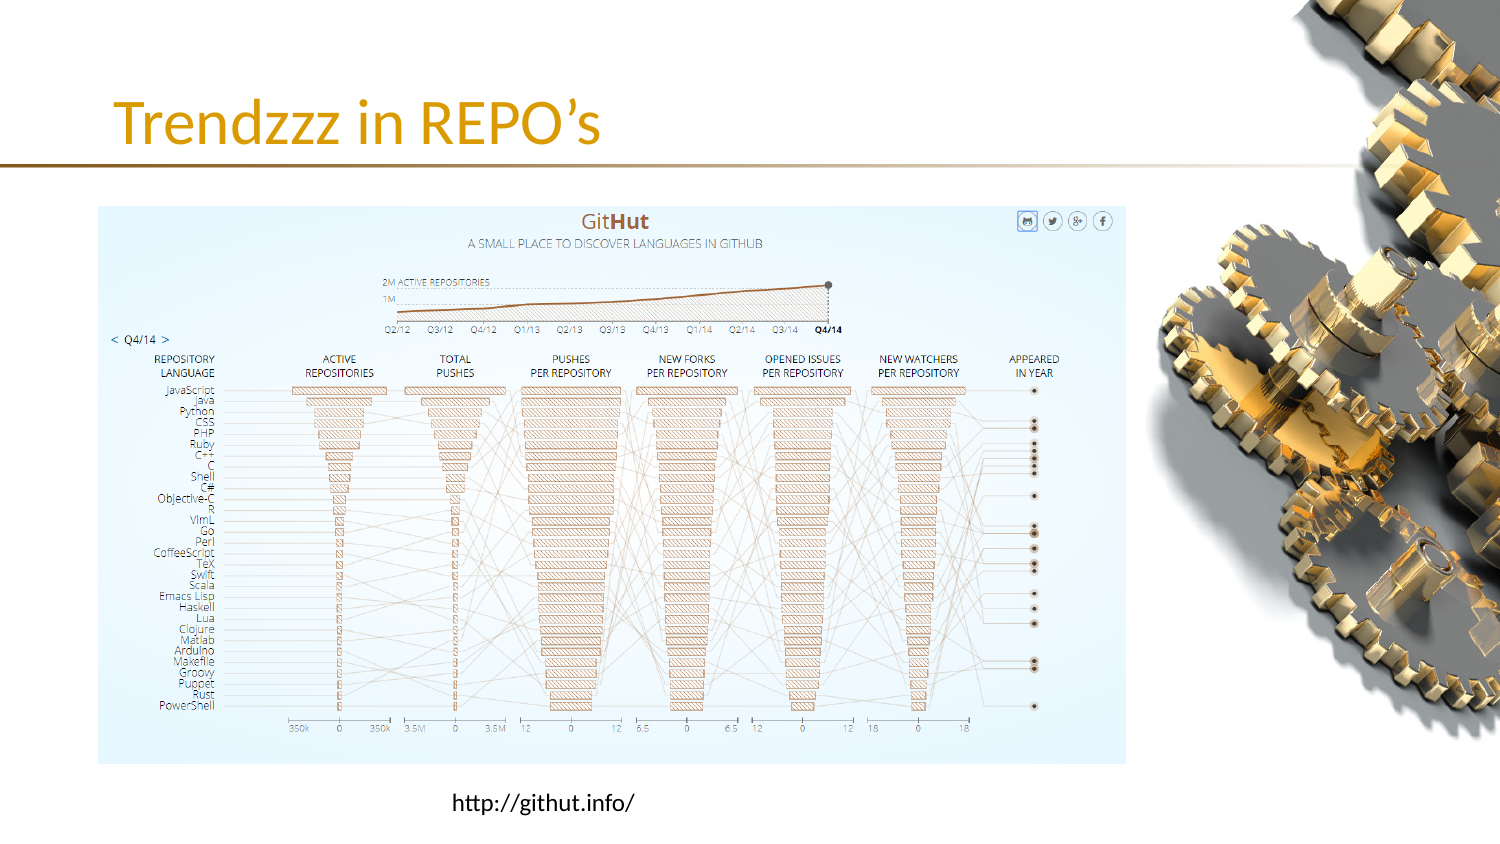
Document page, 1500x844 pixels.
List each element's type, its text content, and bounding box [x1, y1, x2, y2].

title Trendzzz in REPO’s [98, 71, 1126, 166]
picture [0, 0, 1500, 844]
text_box http://githut.info/ [436, 779, 788, 830]
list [98, 205, 1126, 764]
